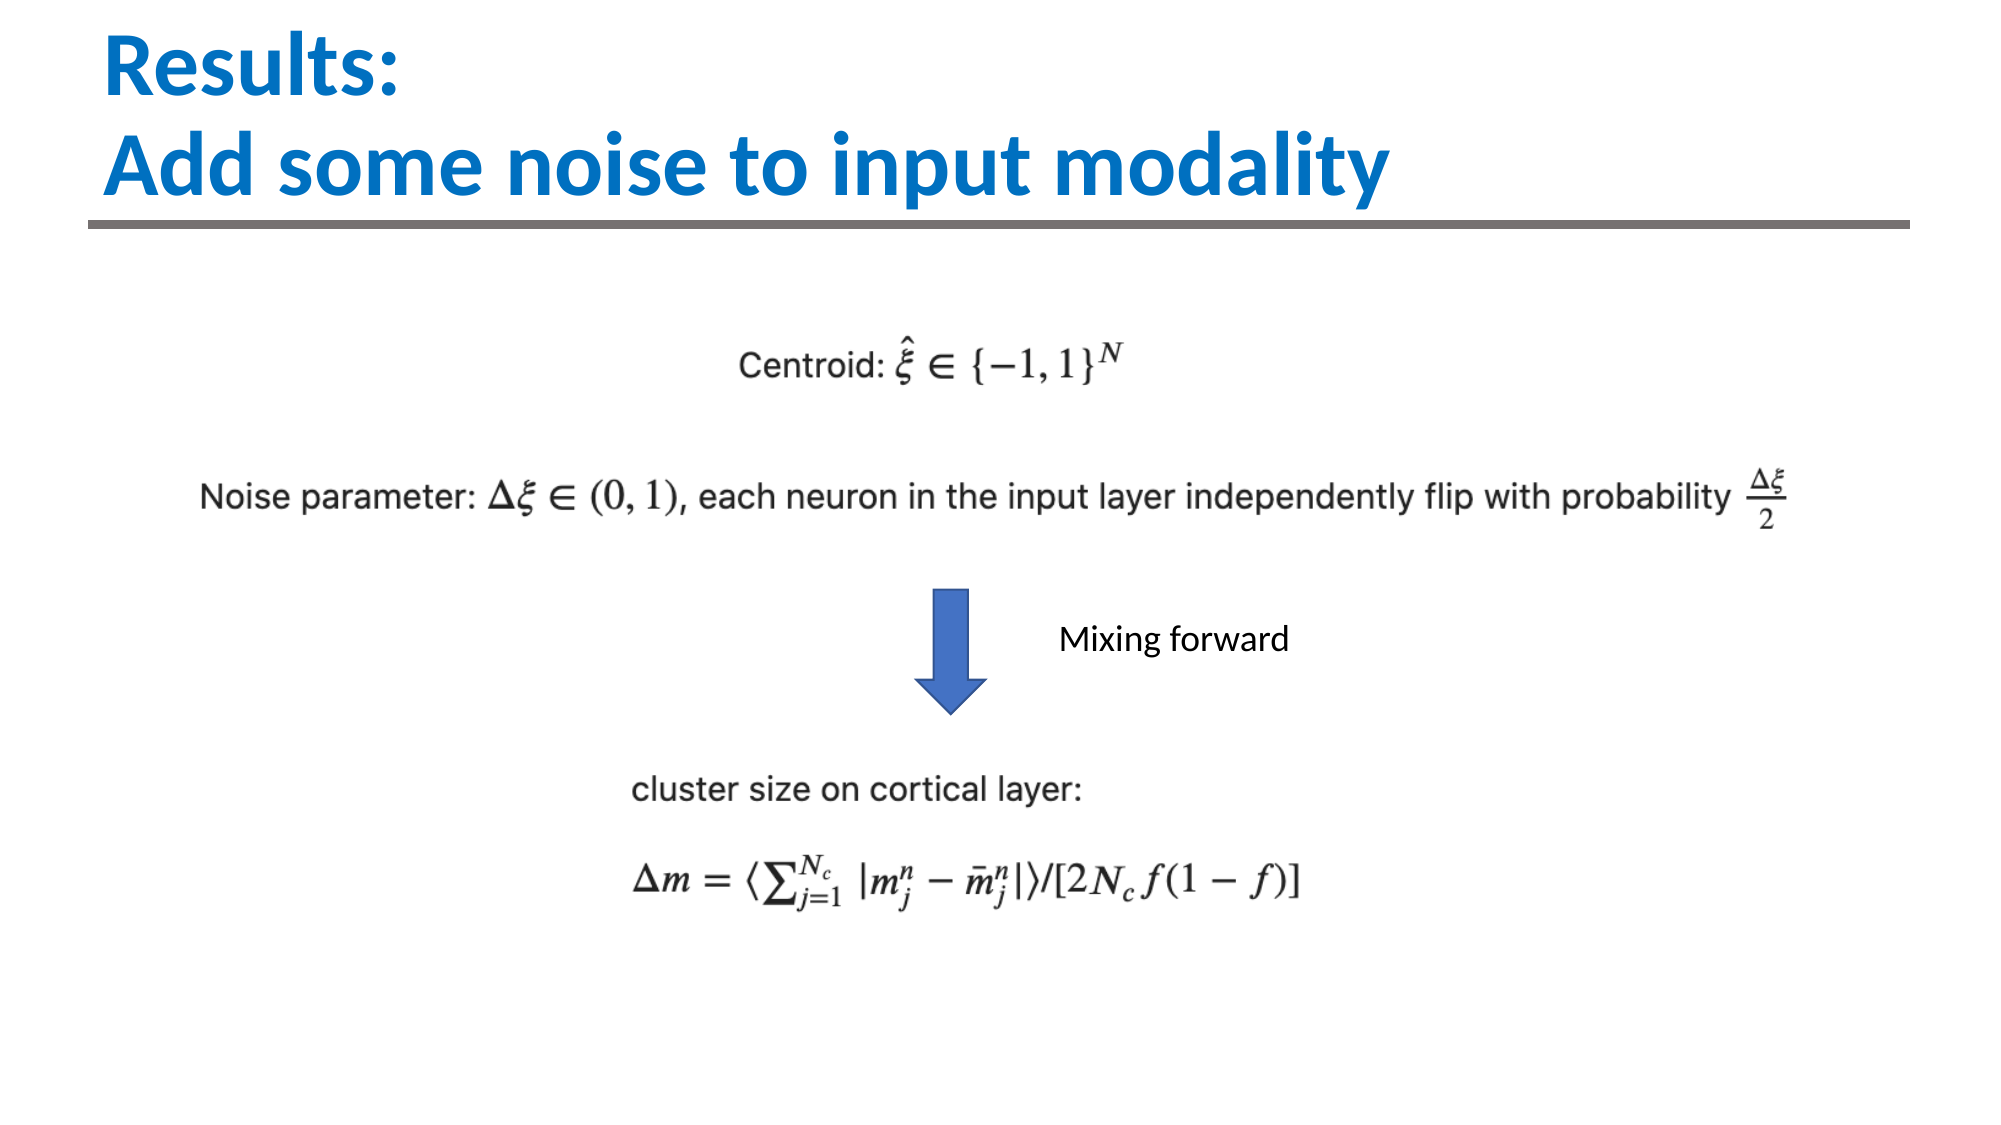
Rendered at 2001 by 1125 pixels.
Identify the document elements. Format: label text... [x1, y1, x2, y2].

picture [619, 752, 1328, 927]
picture [187, 451, 1814, 549]
text_box Mixing forward [1043, 606, 1306, 666]
picture [731, 325, 1134, 395]
title Results: Add some noise to input modality [88, 7, 1814, 220]
text_box [913, 588, 988, 716]
